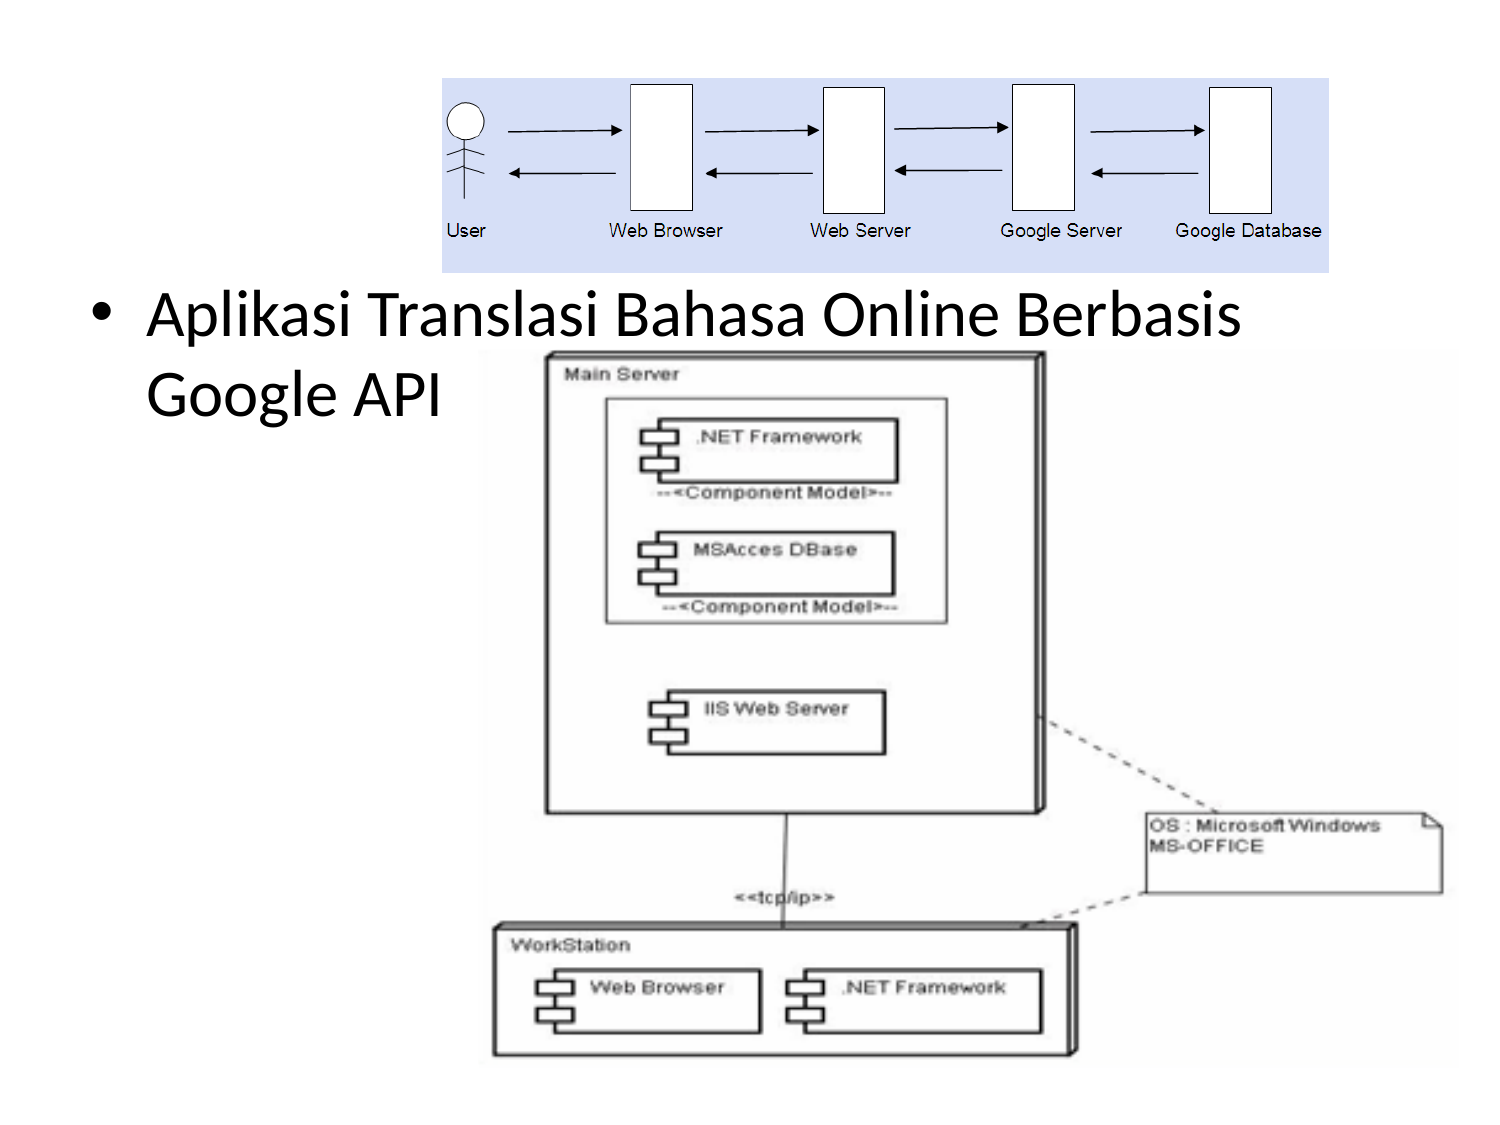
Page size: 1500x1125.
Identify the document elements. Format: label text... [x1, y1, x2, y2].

picture [477, 349, 1459, 1124]
picture [442, 77, 1329, 274]
title Contoh 4 [75, 45, 1425, 233]
list Aplikasi Translasi Bahasa Online Berbasis Google API [75, 262, 1425, 1005]
